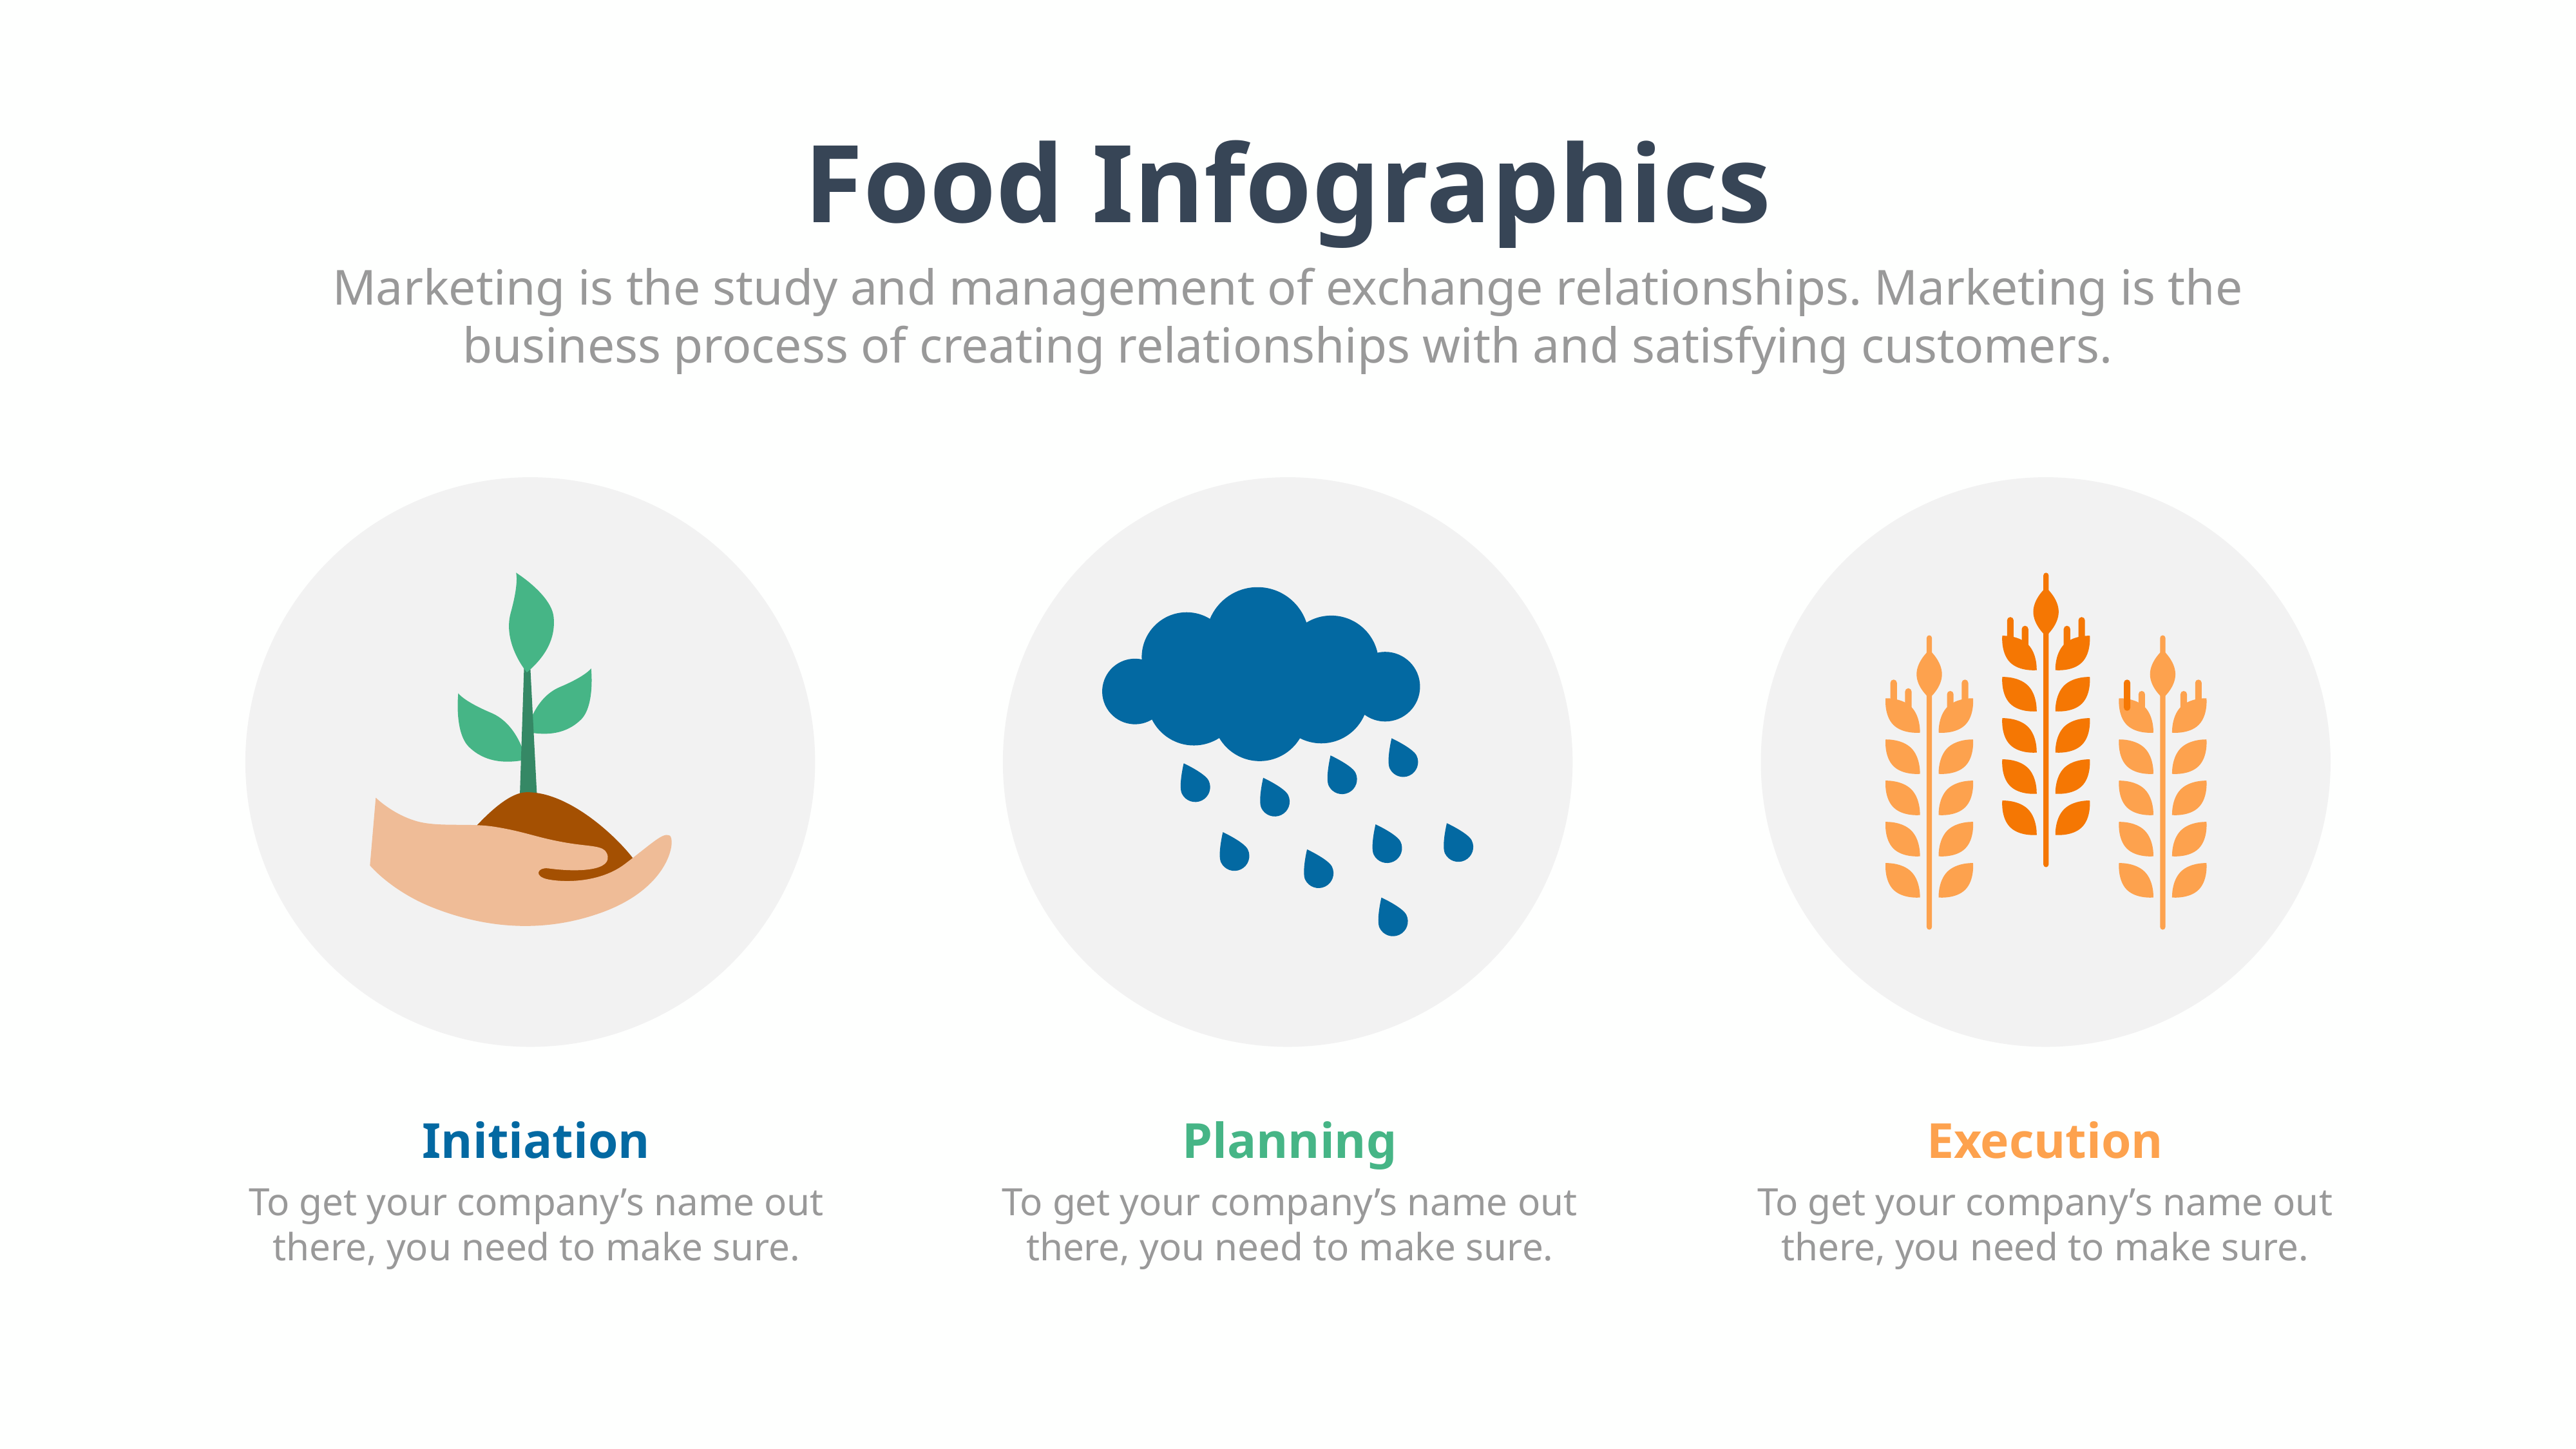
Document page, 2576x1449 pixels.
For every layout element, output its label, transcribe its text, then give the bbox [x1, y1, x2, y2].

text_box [1733, 1105, 2357, 1274]
text_box Marketing is the study and management of exchange relationships. Marketing is the business process of creating relationships with and satisfying customers. [281, 251, 2295, 377]
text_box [224, 1105, 848, 1274]
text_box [978, 1105, 1602, 1274]
text_box Food Infographics [794, 110, 1782, 249]
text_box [245, 477, 2331, 1047]
